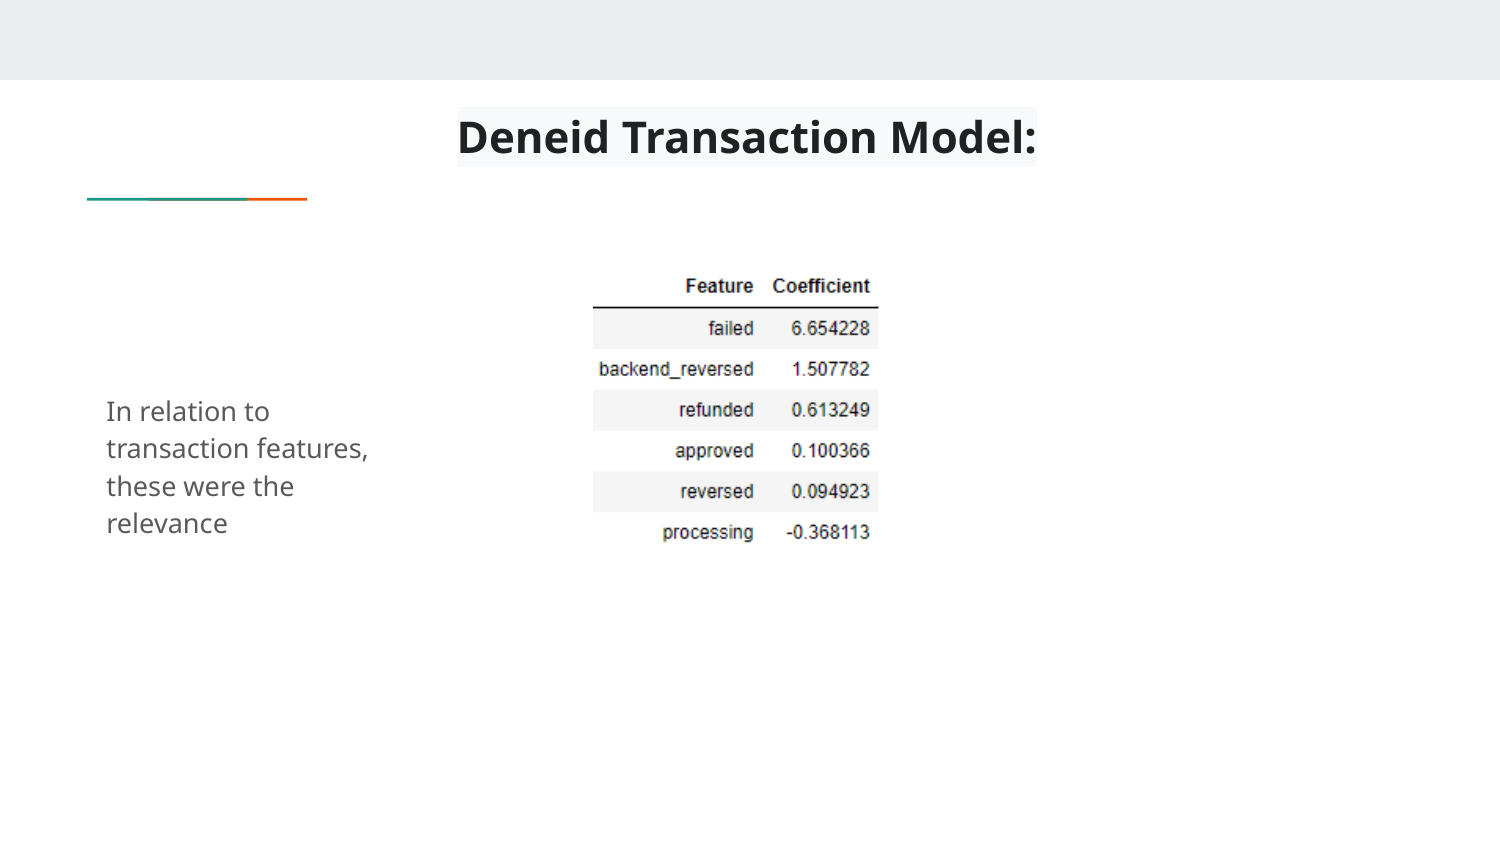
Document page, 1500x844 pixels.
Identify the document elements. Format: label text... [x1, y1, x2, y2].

picture [593, 271, 907, 573]
title Deneid Transaction Model: [119, 80, 1381, 168]
list In relation to transaction features, these were the relevance [16, 374, 433, 527]
